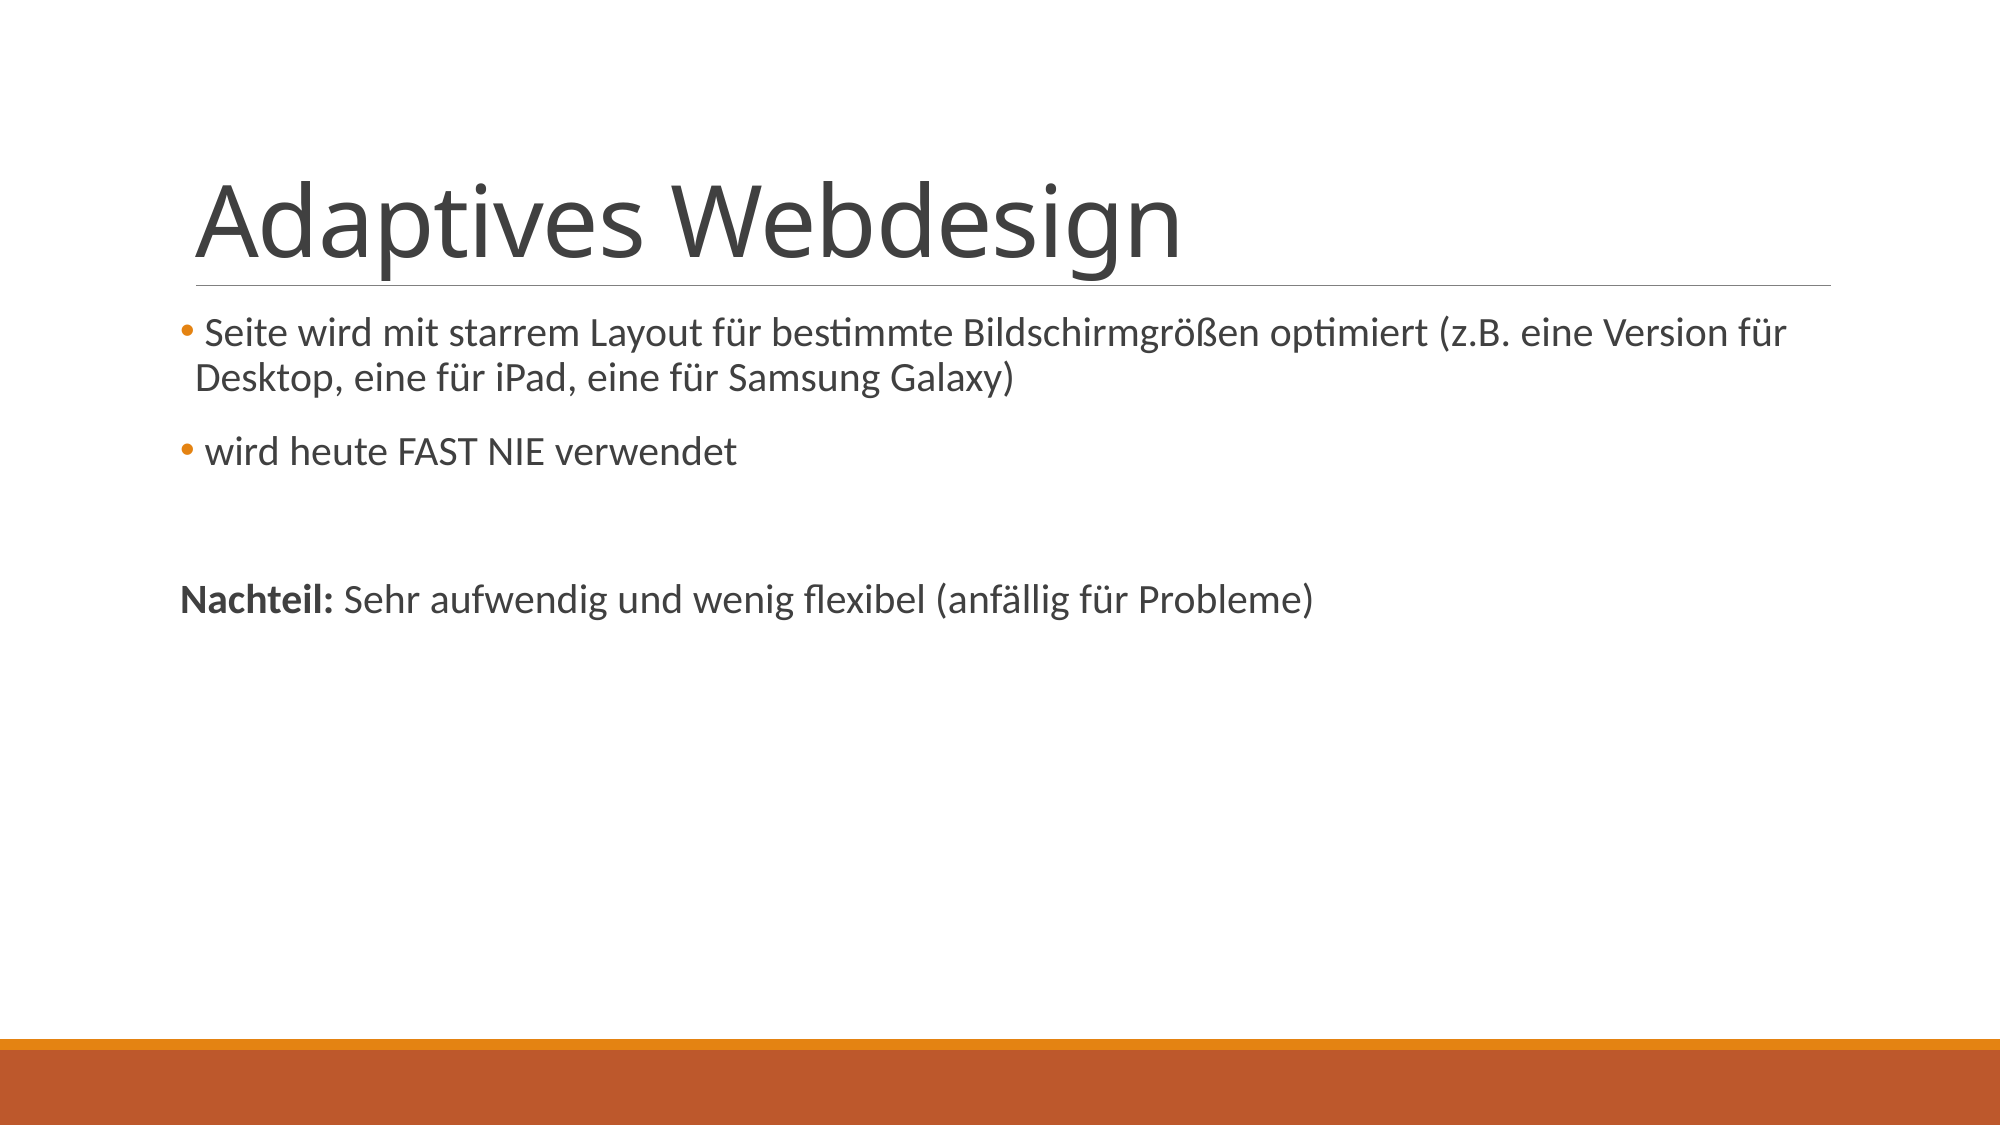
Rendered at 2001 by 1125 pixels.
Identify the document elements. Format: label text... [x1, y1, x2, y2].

title Adaptives Webdesign [180, 47, 1830, 285]
list Seite wird mit starrem Layout für bestimmte Bildschirmgrößen optimiert (z.B. eine Version für Desktop, eine für iPad, eine für Samsung Galaxy) wird heute FAST NIE verwendet Nachteil: Sehr aufwendig und wenig flexibel (anfällig für Probleme) [180, 302, 1830, 963]
